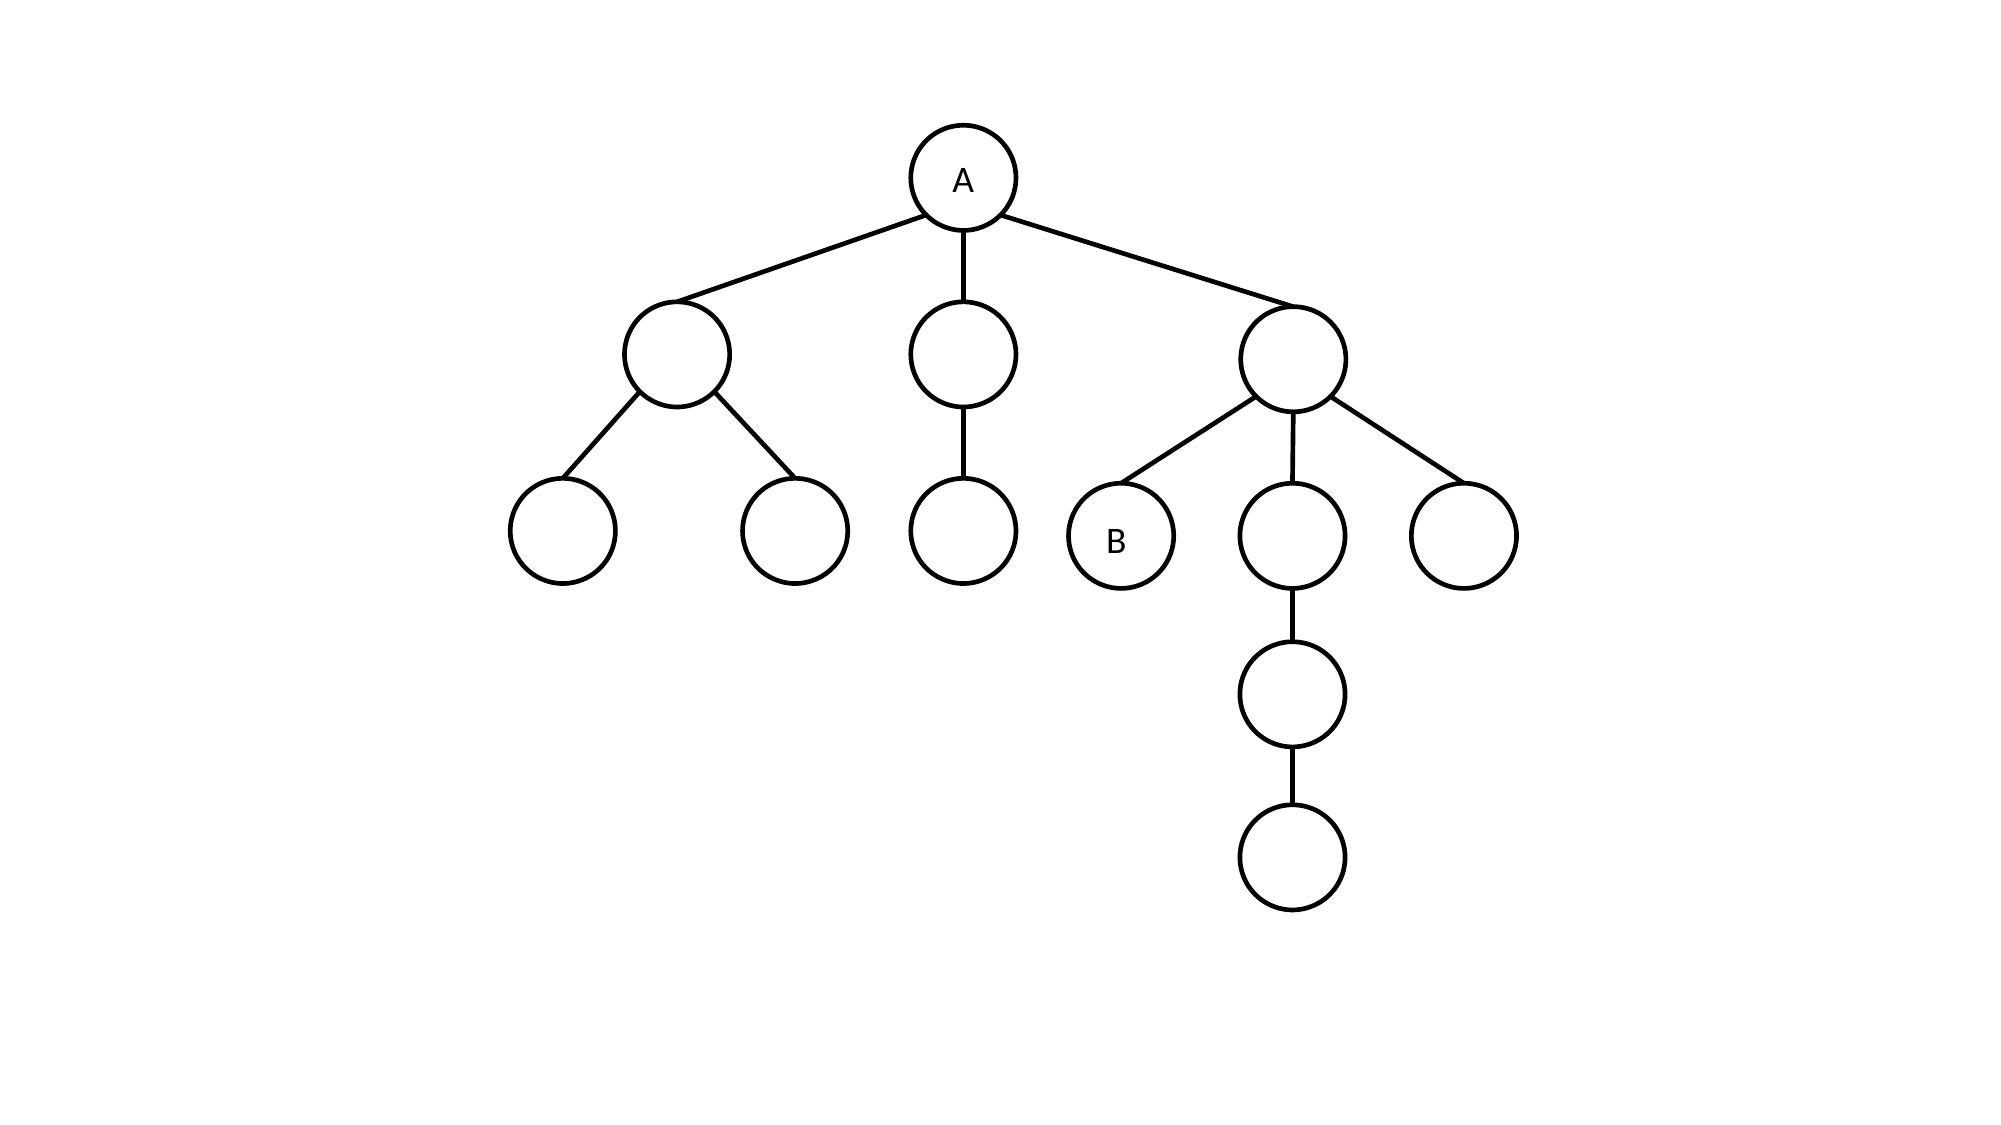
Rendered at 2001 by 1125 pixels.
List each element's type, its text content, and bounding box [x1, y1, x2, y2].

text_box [714, 391, 796, 479]
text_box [1330, 396, 1464, 484]
text_box [1238, 640, 1347, 748]
text_box [623, 300, 731, 409]
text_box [1000, 214, 1294, 307]
text_box [1067, 482, 1175, 590]
text_box [909, 300, 1018, 408]
text_box [909, 477, 1018, 585]
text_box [562, 391, 640, 479]
text_box [1238, 482, 1347, 590]
text_box [741, 477, 849, 585]
text_box A [937, 147, 989, 208]
text_box A [909, 124, 1018, 232]
text_box [509, 477, 617, 585]
text_box [1239, 305, 1347, 413]
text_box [677, 214, 927, 302]
text_box [1410, 482, 1518, 590]
text_box [1238, 803, 1347, 912]
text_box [1121, 396, 1257, 484]
text_box B [1091, 509, 1142, 569]
